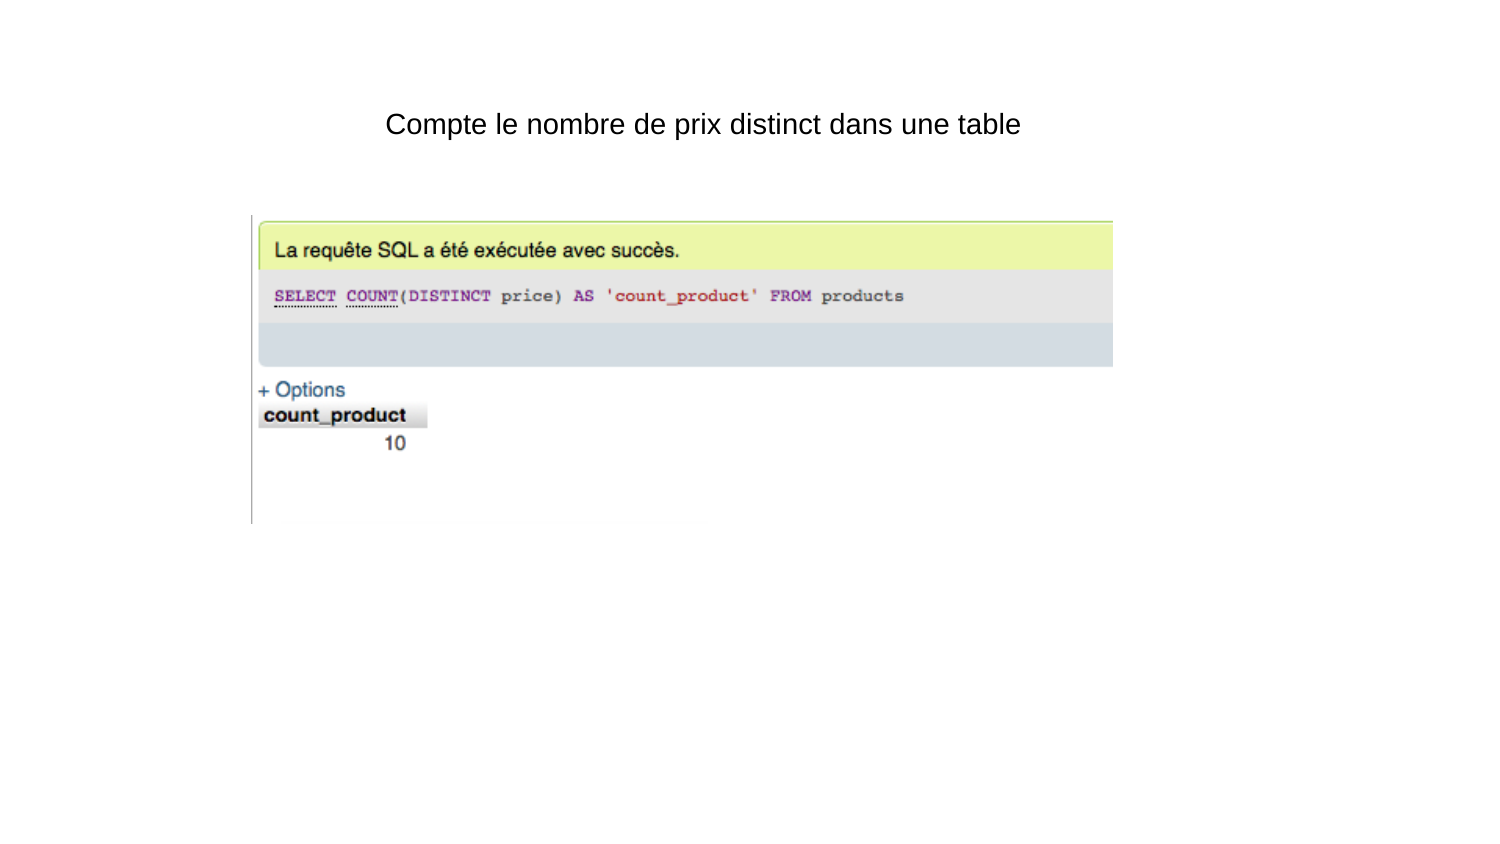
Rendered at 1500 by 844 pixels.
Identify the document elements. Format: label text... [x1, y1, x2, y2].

text_box Compte le nombre de prix distinct dans une table [370, 90, 1055, 154]
picture [251, 215, 1114, 524]
